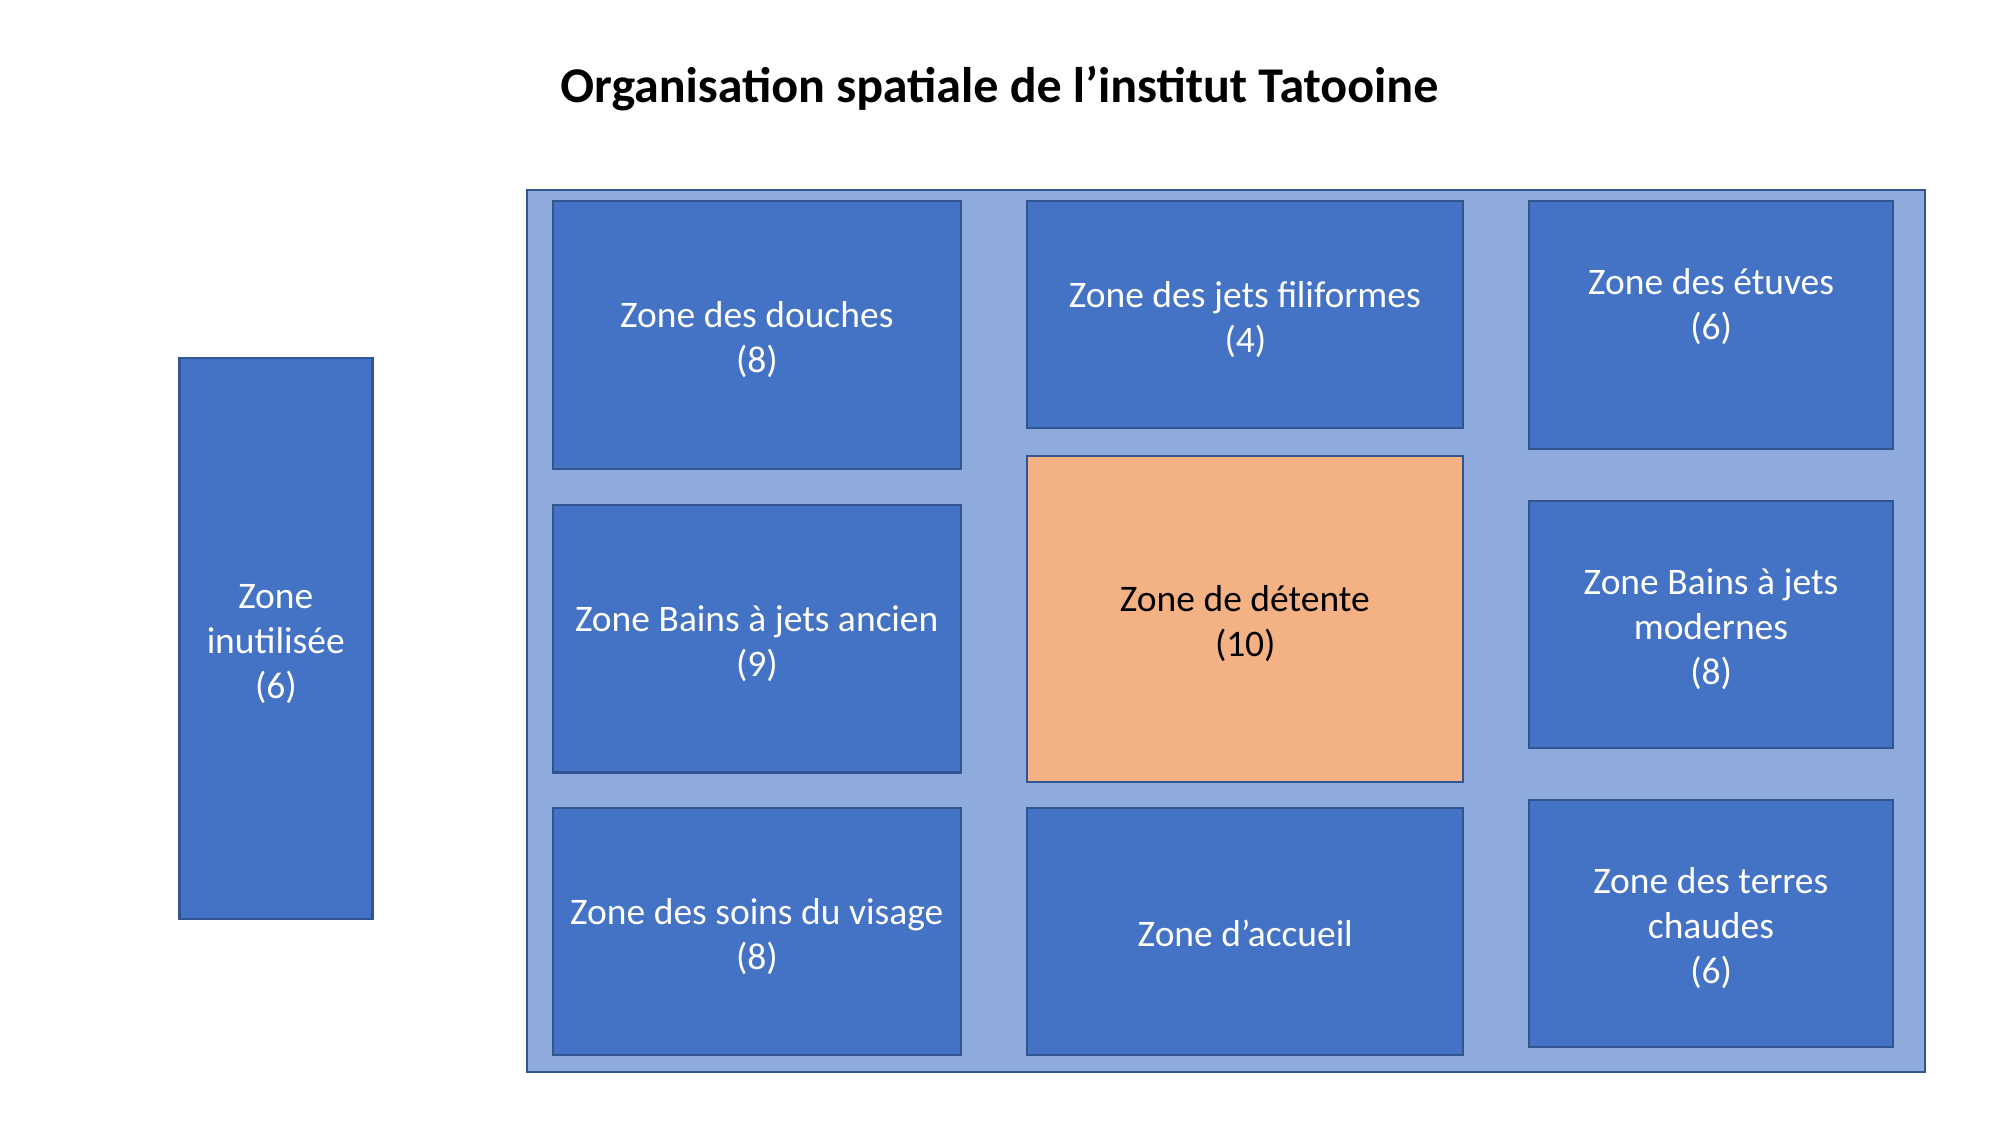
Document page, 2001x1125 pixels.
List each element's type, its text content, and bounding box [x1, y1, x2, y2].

text_box Zone Bains à jets modernes (8) [1528, 500, 1894, 749]
text_box Zone des étuves (6) [1528, 200, 1894, 450]
text_box Zone des terres chaudes (6) [1528, 799, 1894, 1048]
text_box Zone des jets filiformes (4) [1026, 200, 1464, 429]
text_box Zone inutilisée (6) [178, 357, 374, 920]
text_box Zone des douches (8) [552, 200, 962, 470]
text_box Zone Bains à jets ancien (9) [552, 504, 962, 774]
text_box Zone d’accueil [1026, 807, 1464, 1056]
text_box [526, 189, 1926, 1073]
text_box Zone de détente (10) [1026, 455, 1464, 783]
text_box Zone des soins du visage (8) [552, 807, 962, 1056]
text_box Organisation spatiale de l’institut Tatooine [545, 45, 1455, 120]
